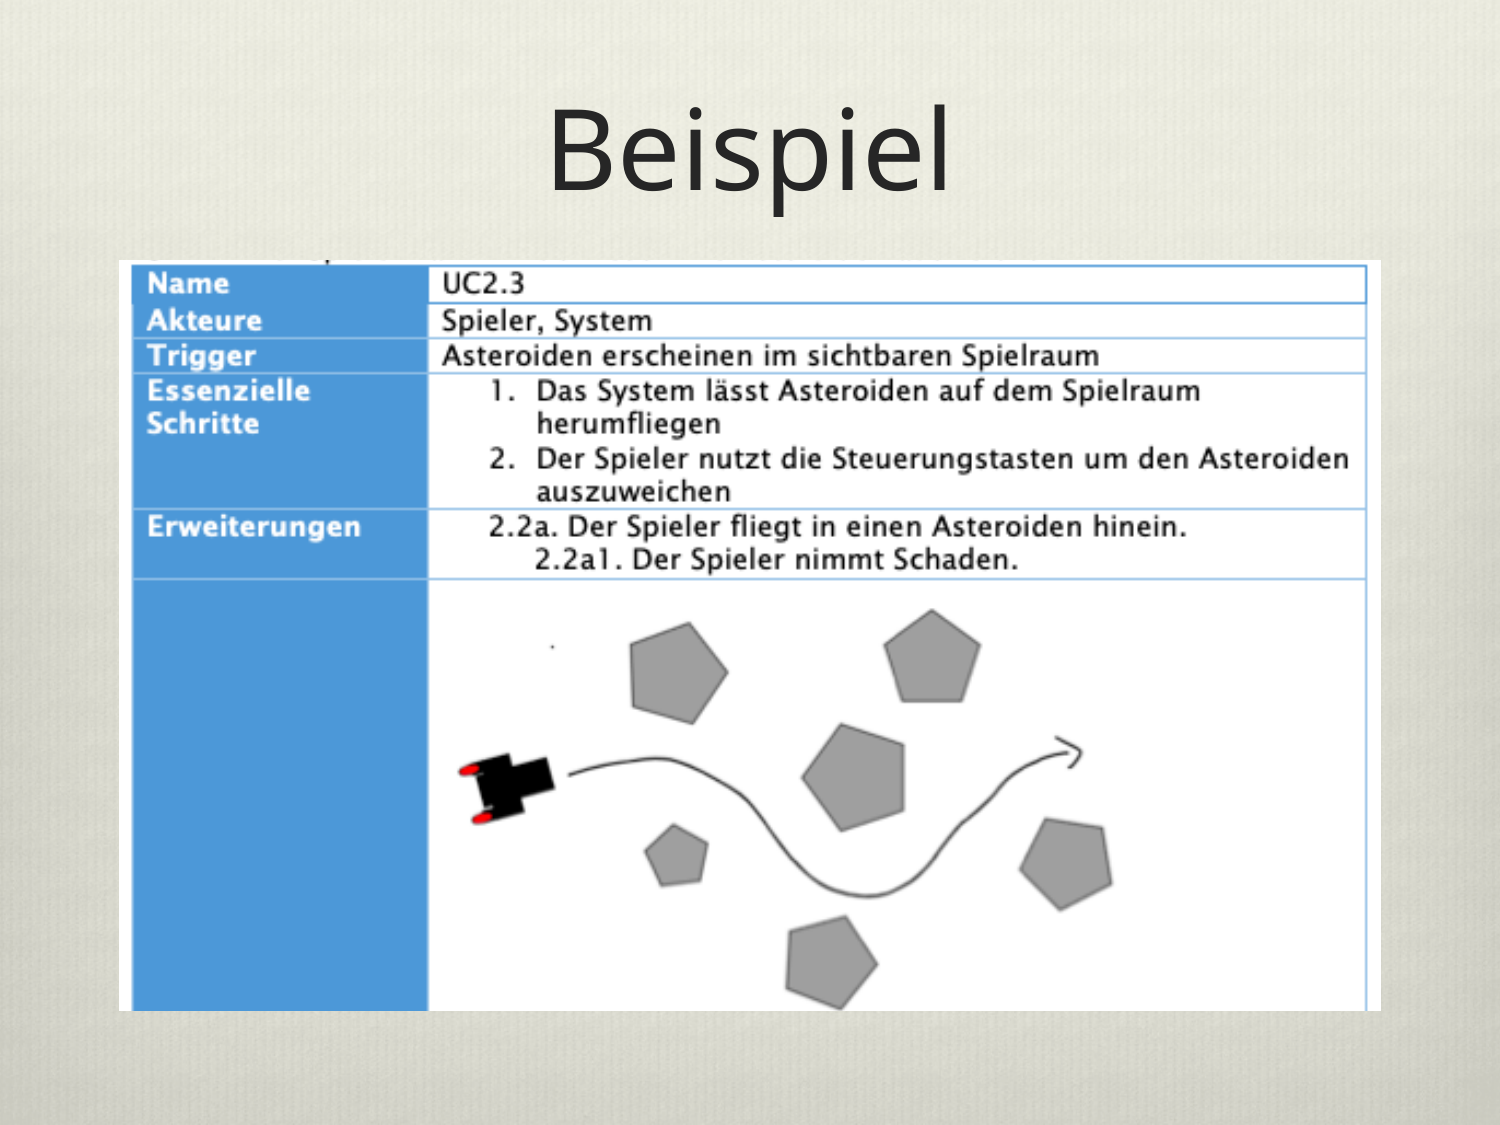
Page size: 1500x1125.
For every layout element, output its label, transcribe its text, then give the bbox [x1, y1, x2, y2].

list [117, 259, 1382, 1012]
title Beispiel [119, 51, 1381, 240]
